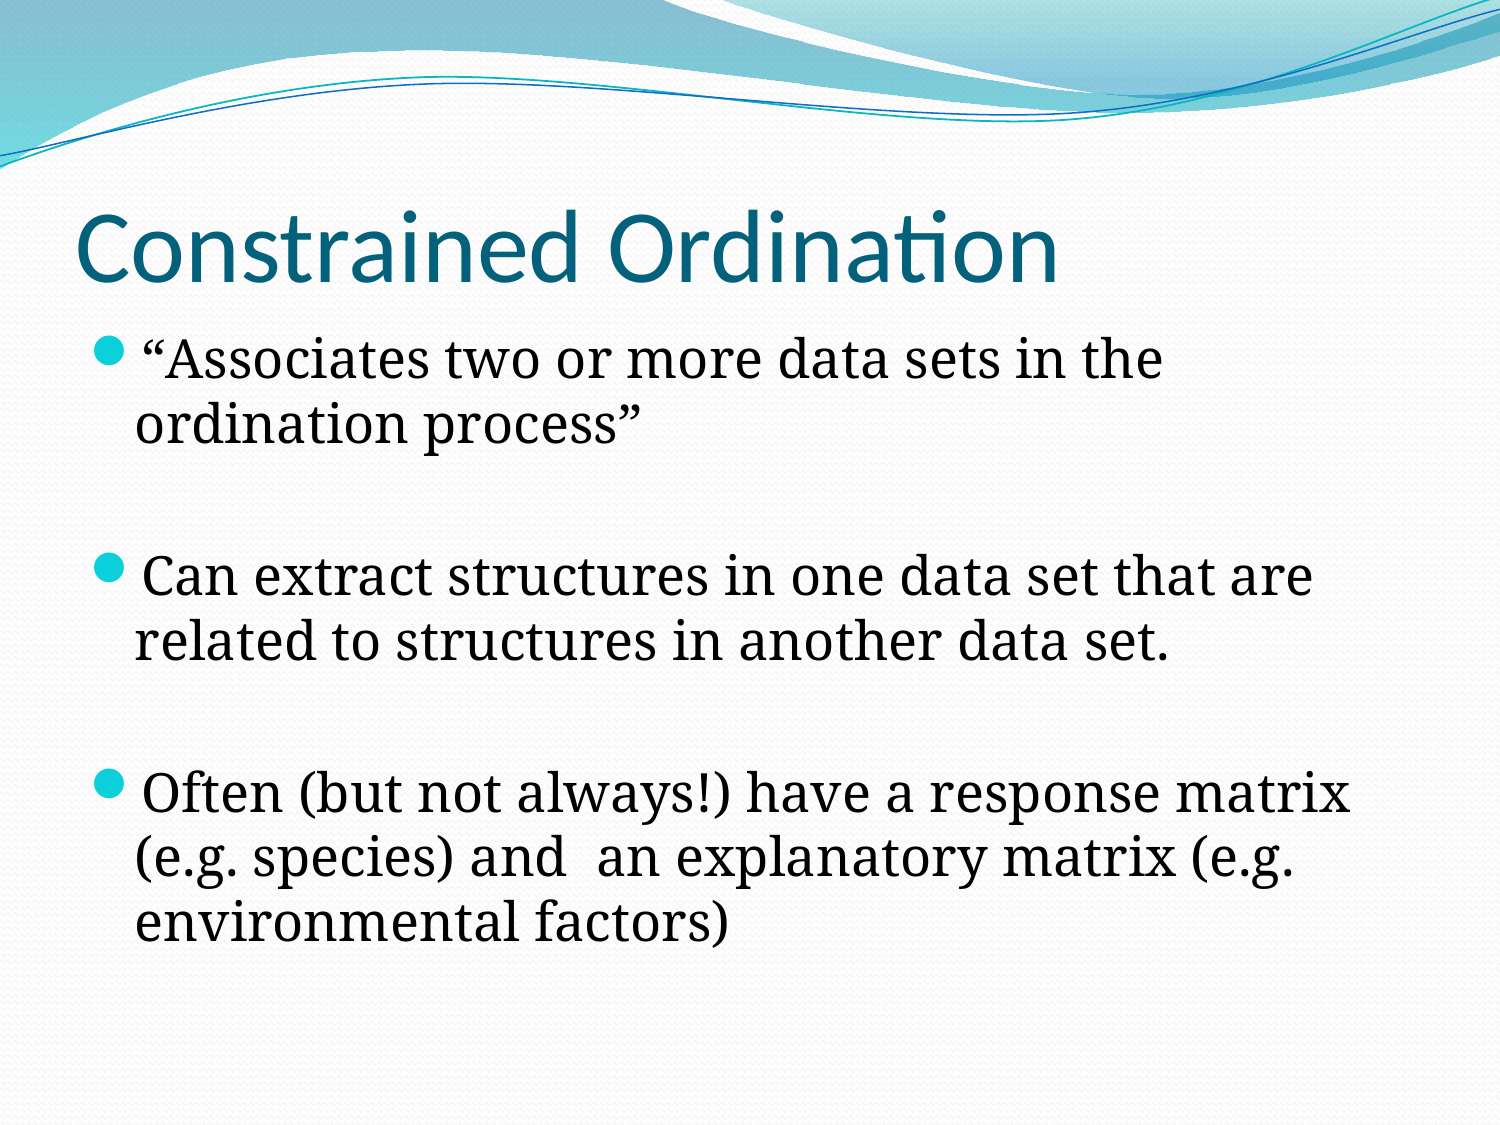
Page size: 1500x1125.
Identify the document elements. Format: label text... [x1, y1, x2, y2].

list “Associates two or more data sets in the ordination process” Can extract structures in one data set that are related to structures in another data set. Often (but not always!) have a response matrix (e.g. species) and an explanatory matrix (e.g. environmental factors) [75, 317, 1425, 1038]
title Constrained Ordination [75, 115, 1425, 303]
